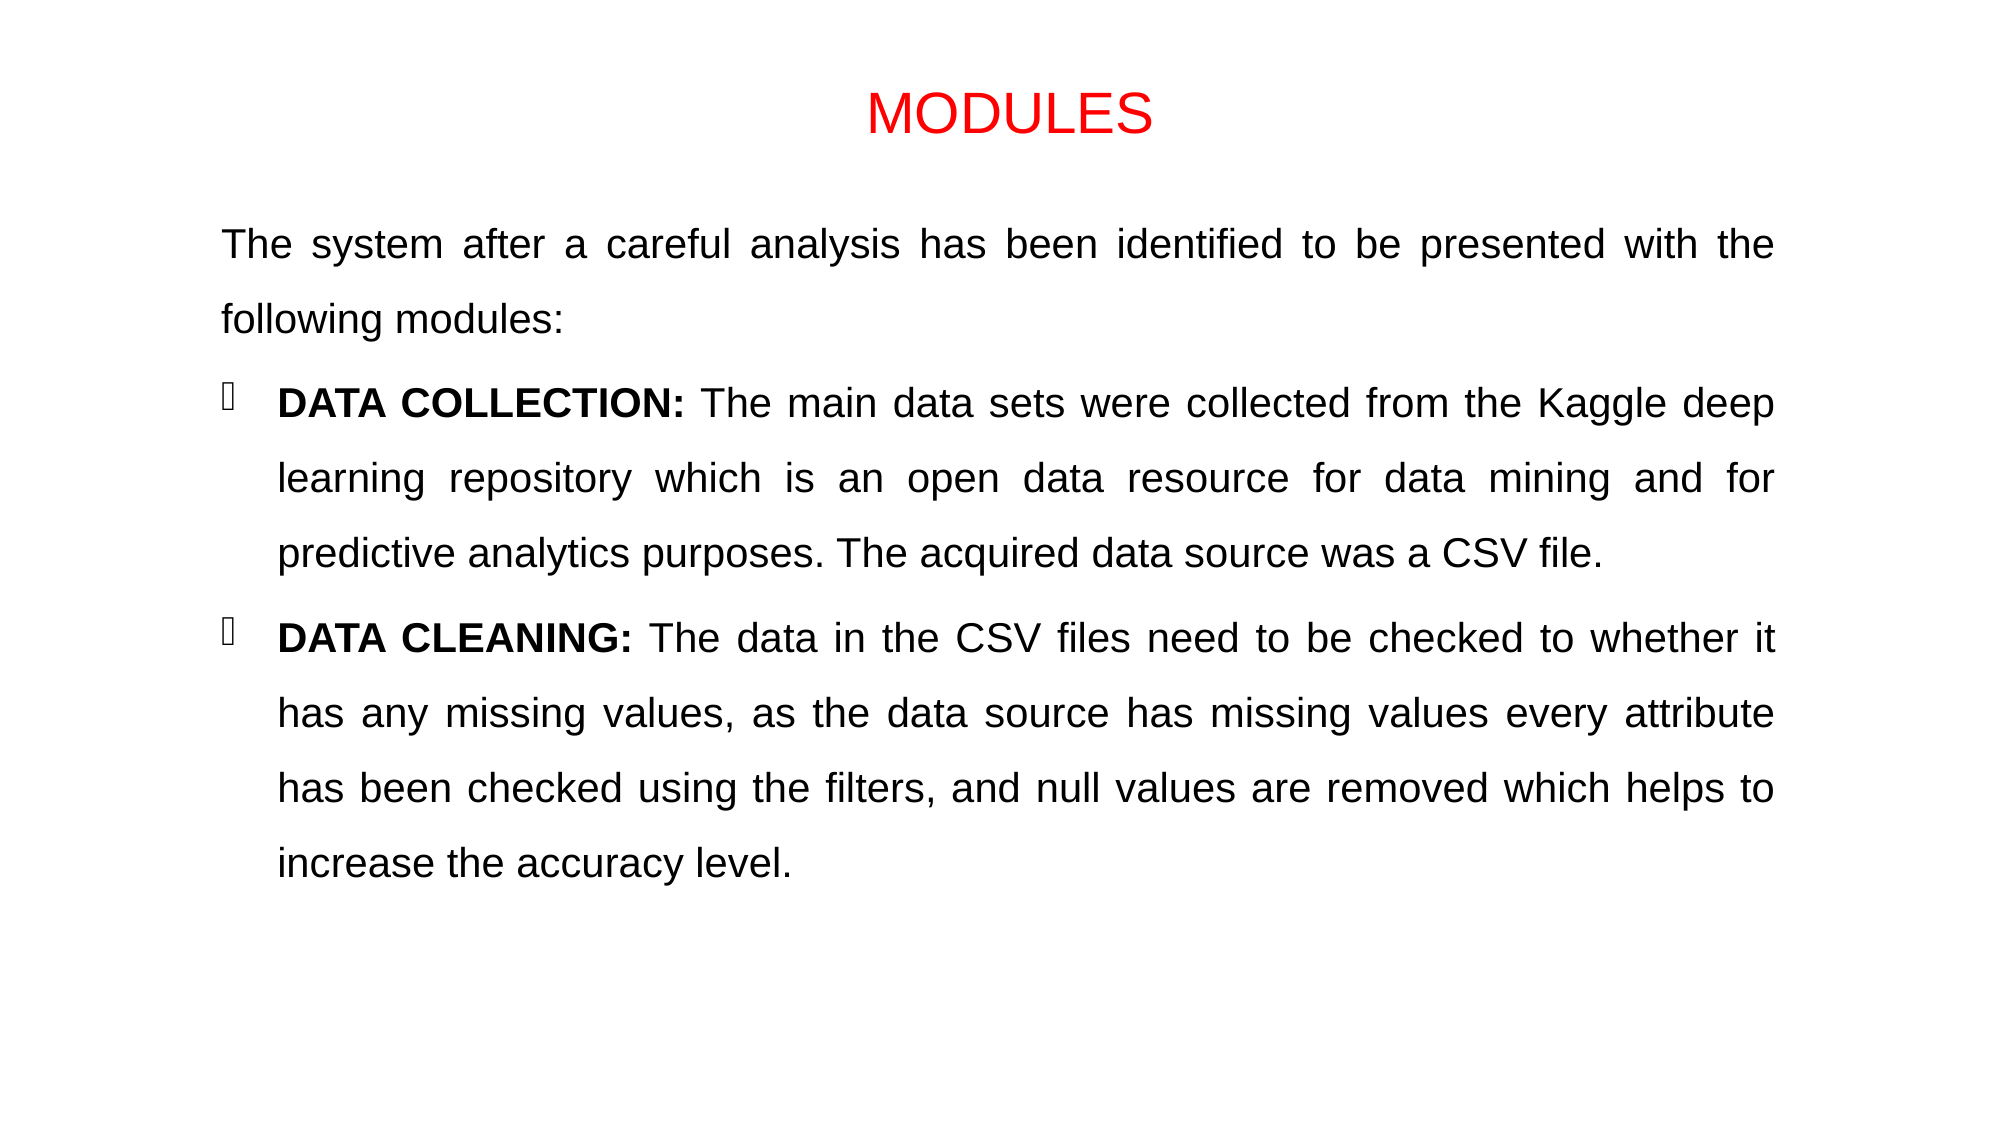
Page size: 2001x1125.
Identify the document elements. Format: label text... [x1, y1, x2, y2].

list The system after a careful analysis has been identified to be presented with the following modules: DATA COLLECTION: The main data sets were collected from the Kaggle deep learning repository which is an open data resource for data mining and for predictive analytics purposes. The acquired data source was a CSV file. DATA CLEANING: The data in the CSV files need to be checked to whether it has any missing values, as the data source has missing values every attribute has been checked using the filters, and null values are removed which helps to increase the accuracy level. [206, 183, 1795, 1097]
title MODULES [324, 44, 1676, 163]
